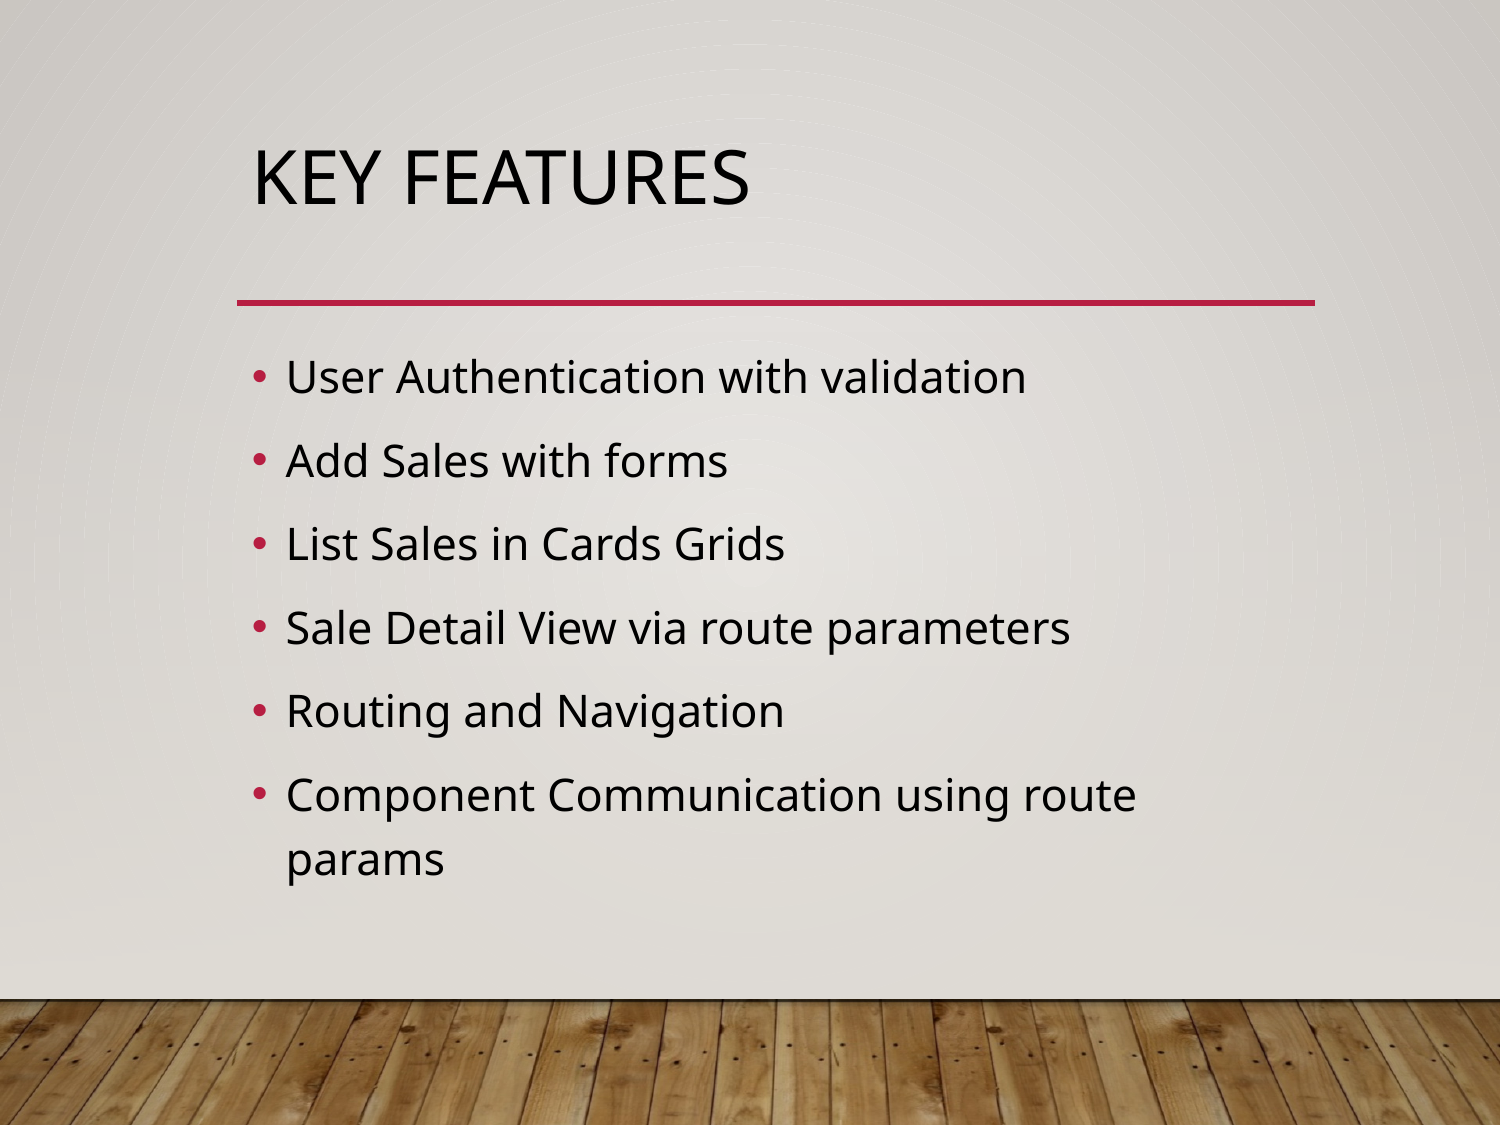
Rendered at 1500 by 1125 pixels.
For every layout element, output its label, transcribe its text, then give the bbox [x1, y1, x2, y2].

list User Authentication with validation Add Sales with forms List Sales in Cards Grids Sale Detail View via route parameters Routing and Navigation Component Communication using route params [236, 330, 1315, 897]
picture [0, 999, 1500, 1125]
title Key Features [236, 131, 1315, 305]
